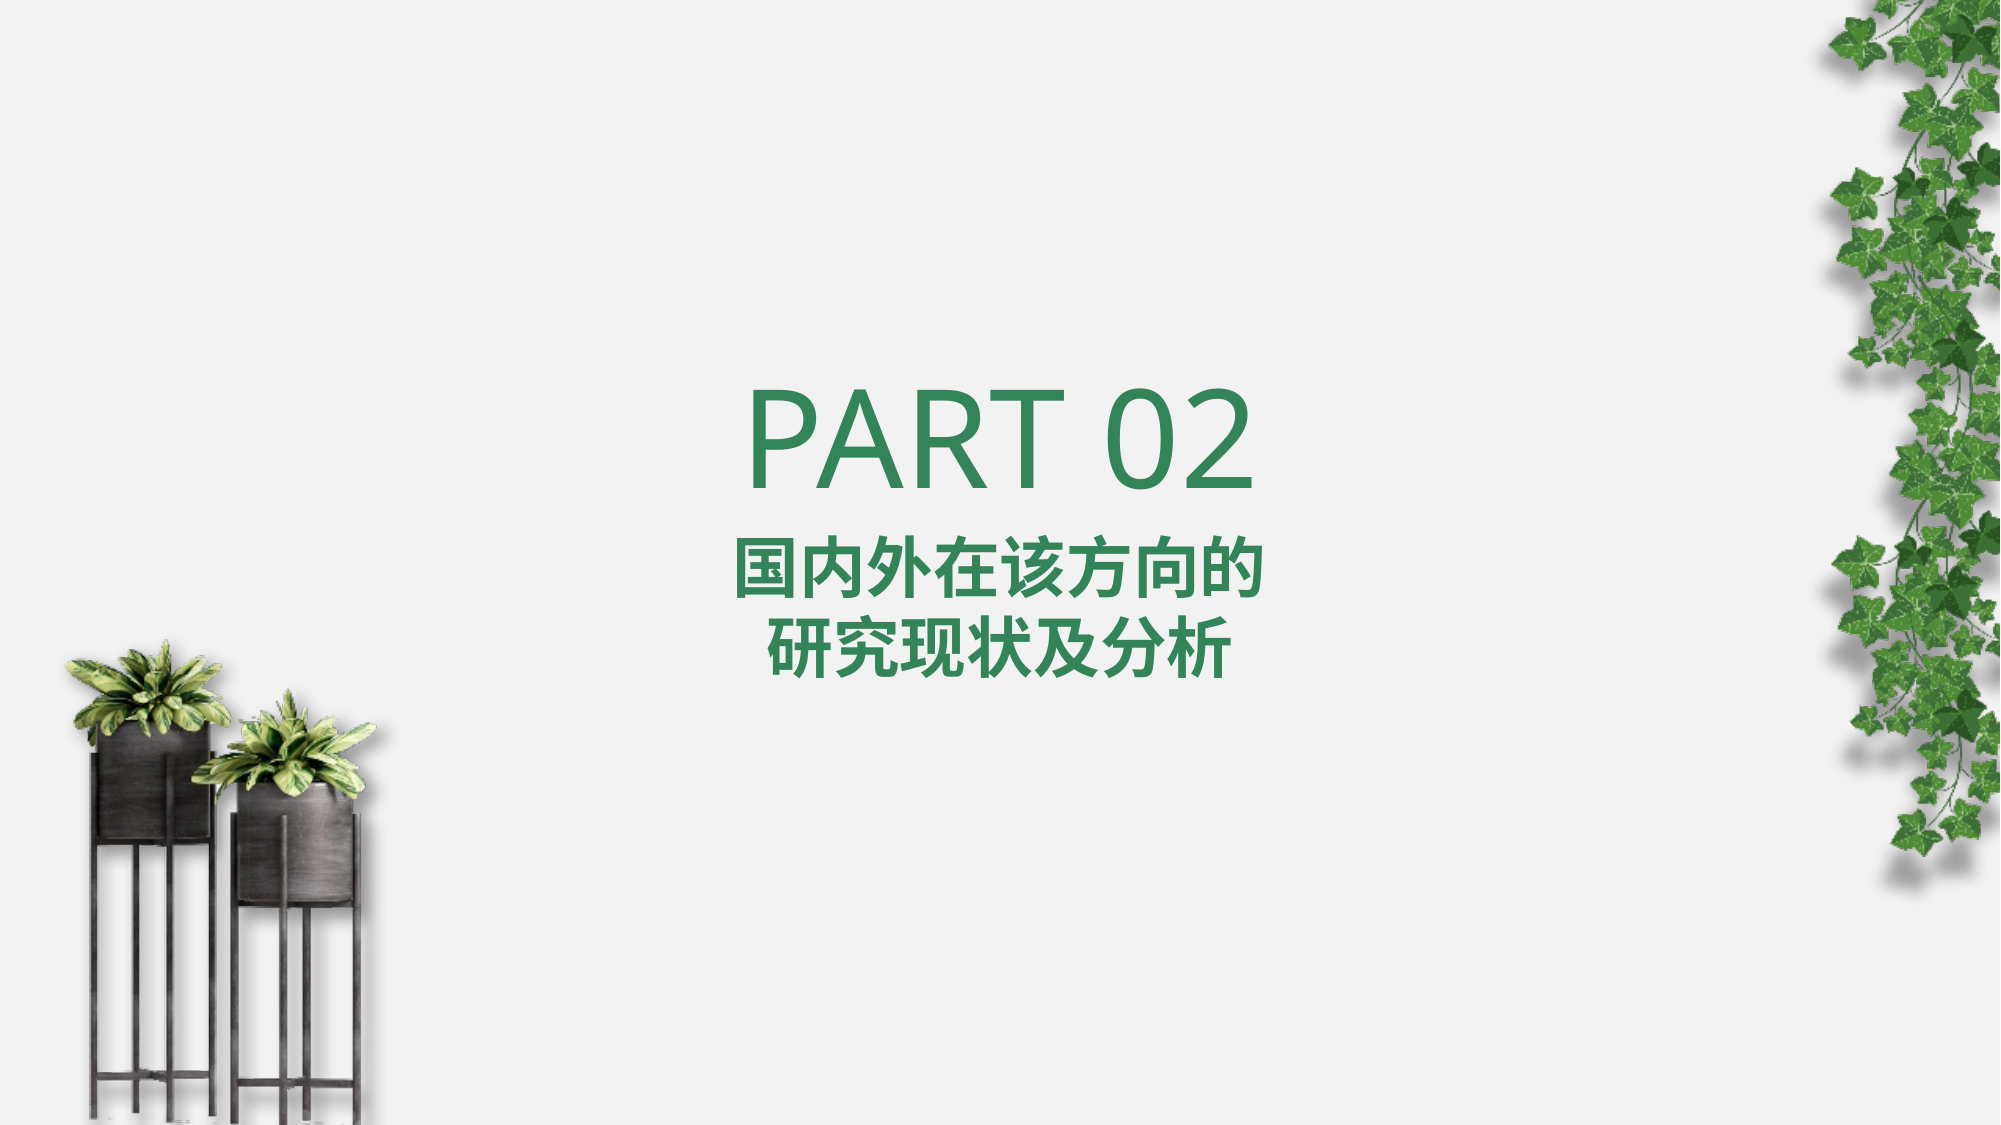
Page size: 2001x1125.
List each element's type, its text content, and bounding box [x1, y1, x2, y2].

picture [1398, 0, 2000, 857]
text_box PART 02 [525, 343, 1398, 524]
picture [63, 623, 383, 1125]
text_box 国内外在该方向的 研究现状及分析 [668, 524, 1332, 693]
